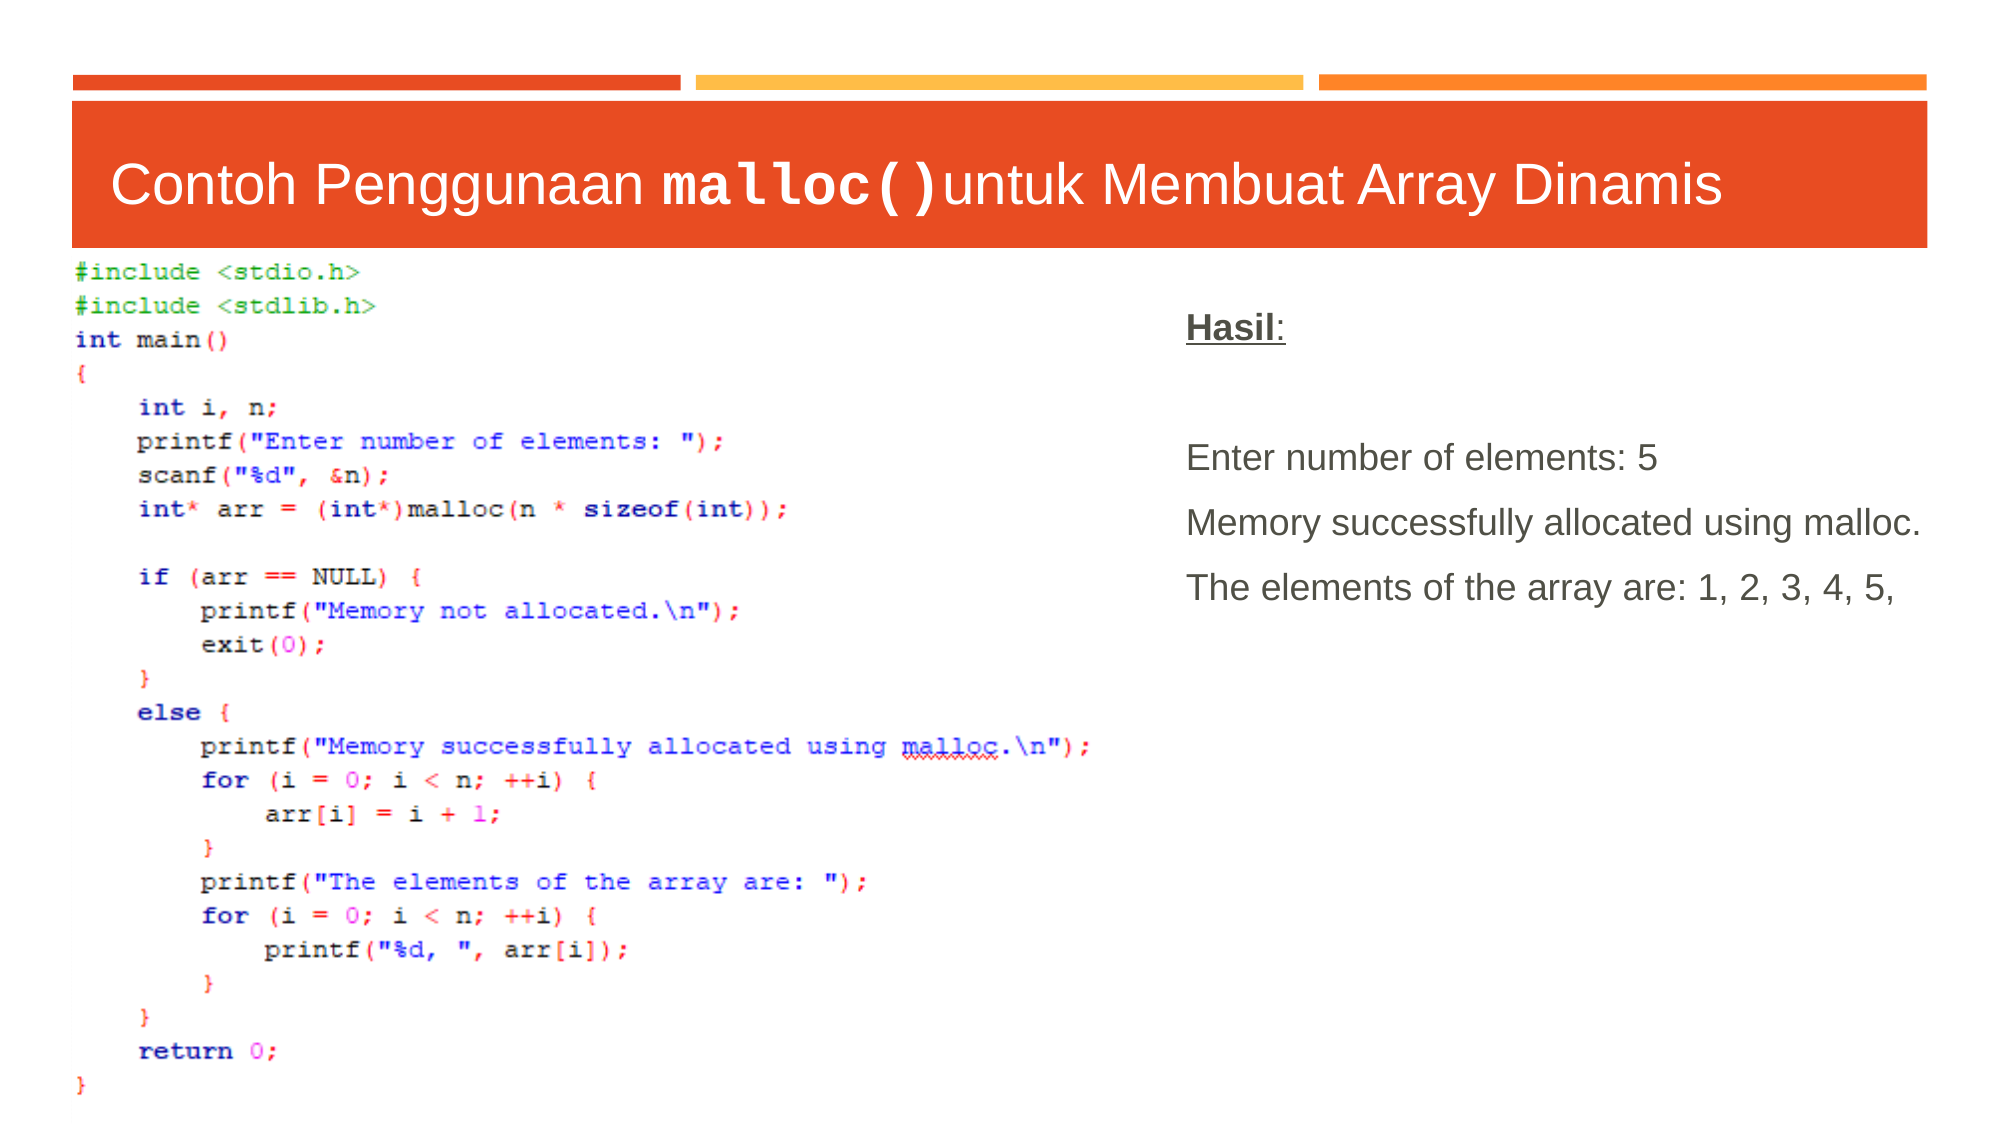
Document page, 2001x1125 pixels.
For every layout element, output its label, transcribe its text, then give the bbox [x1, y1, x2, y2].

picture [71, 256, 1120, 1125]
title Contoh Penggunaan malloc()untuk Membuat Array Dinamis [95, 115, 1905, 248]
list Hasil: Enter number of elements: 5 Memory successfully allocated using malloc. The elements of the array are: 1, 2, 3, 4, 5, [1170, 295, 1941, 962]
